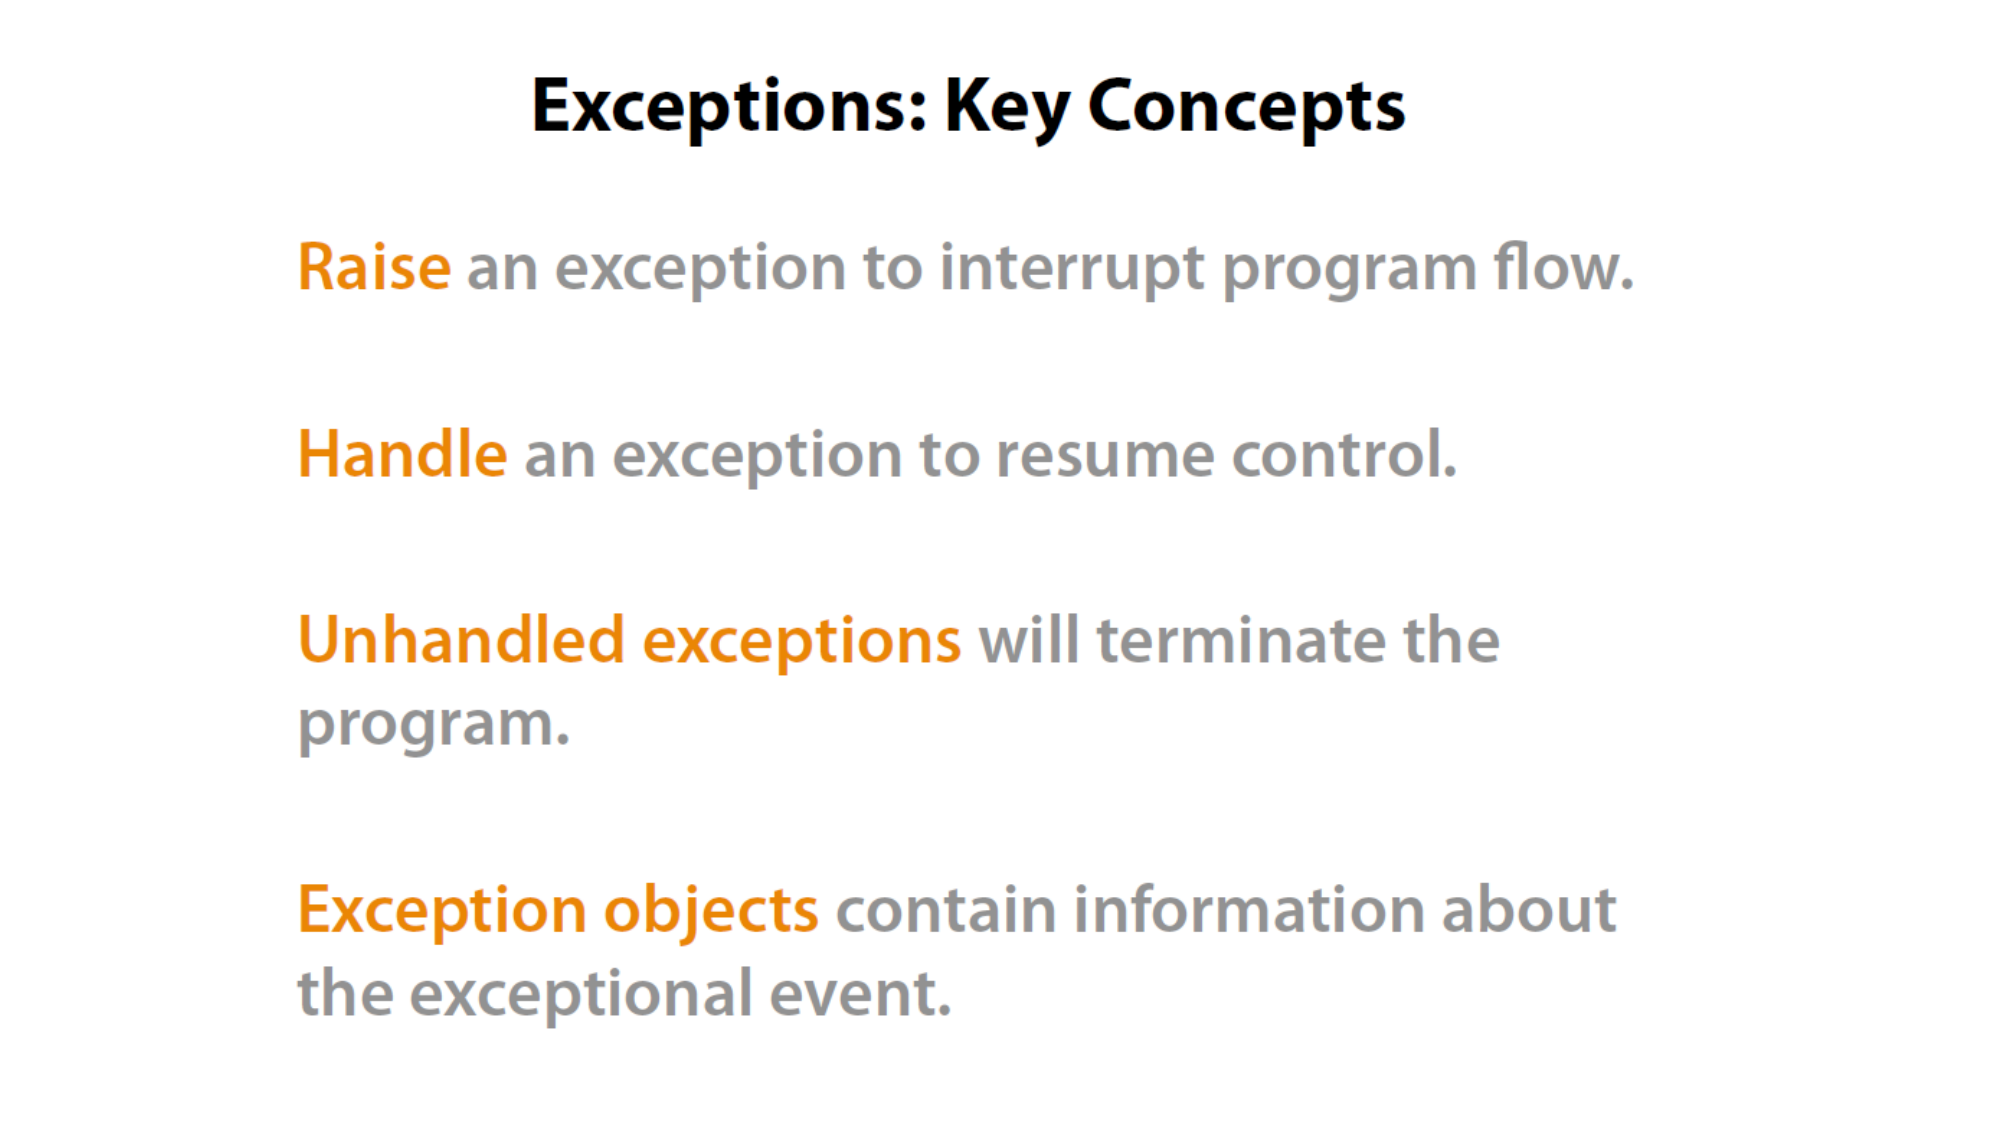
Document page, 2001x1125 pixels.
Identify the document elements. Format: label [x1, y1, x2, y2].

picture [249, 56, 1682, 1105]
